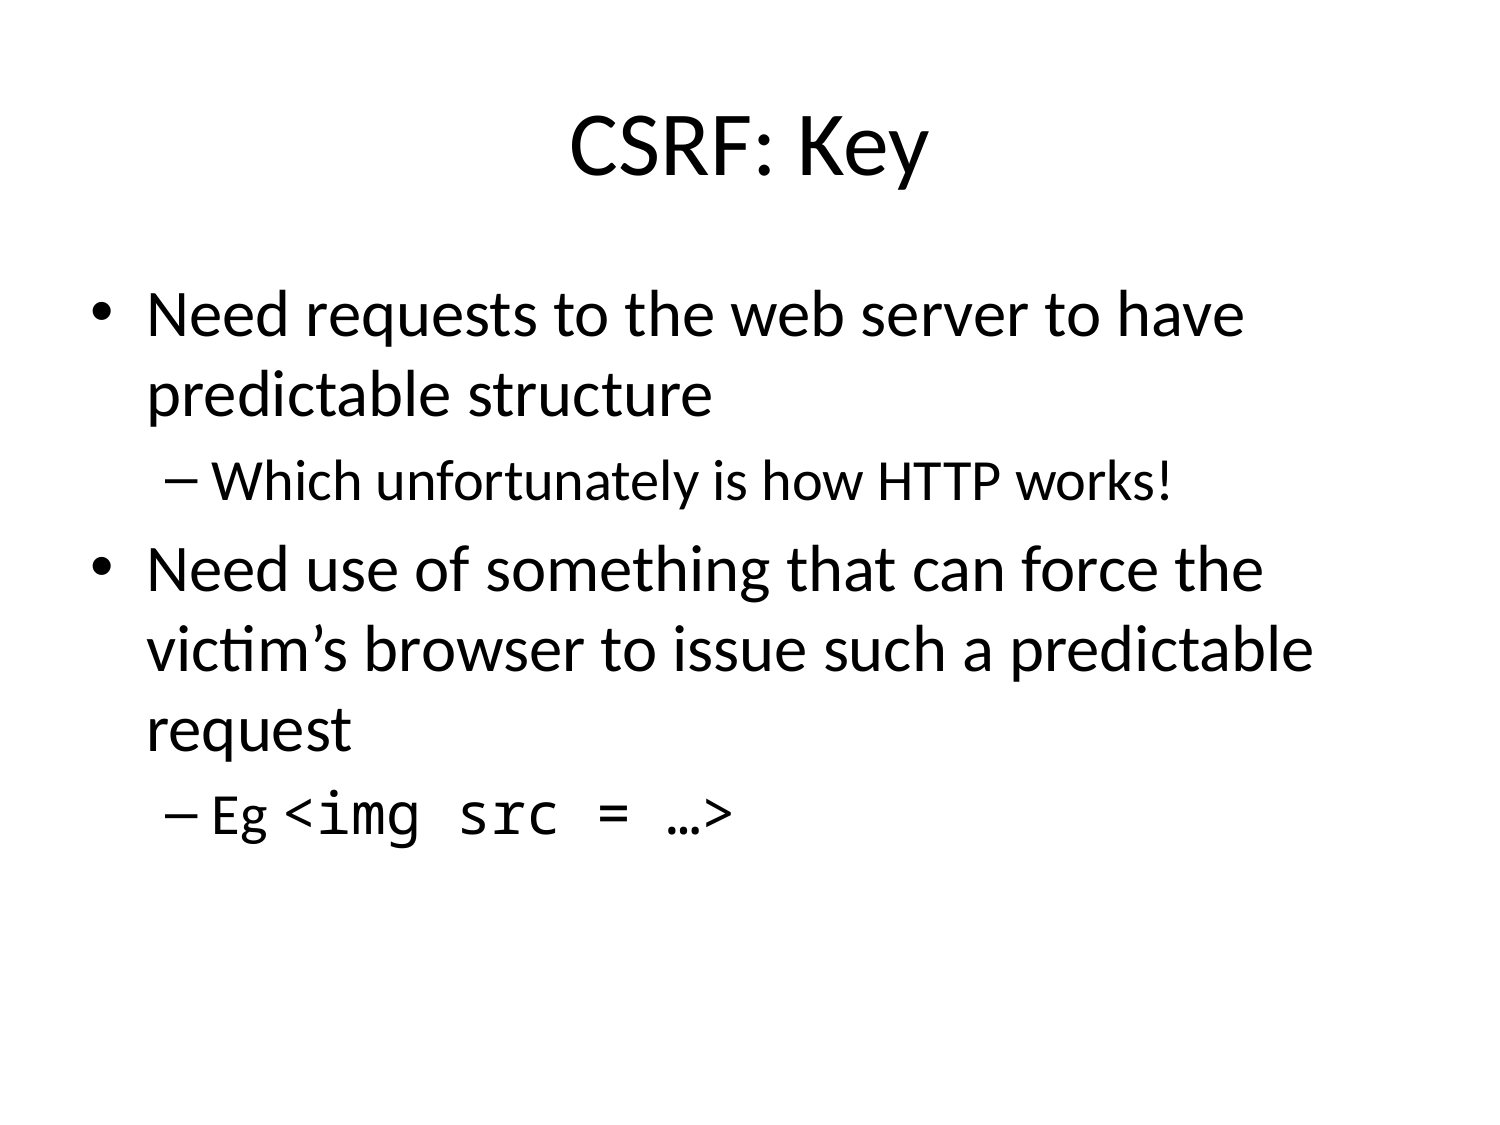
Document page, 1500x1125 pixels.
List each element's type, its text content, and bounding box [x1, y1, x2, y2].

title CSRF: Key [75, 45, 1425, 233]
list Need requests to the web server to have predictable structure Which unfortunately is how HTTP works! Need use of something that can force the victim’s browser to issue such a predictable request Eg <img src = …> [75, 262, 1425, 1005]
